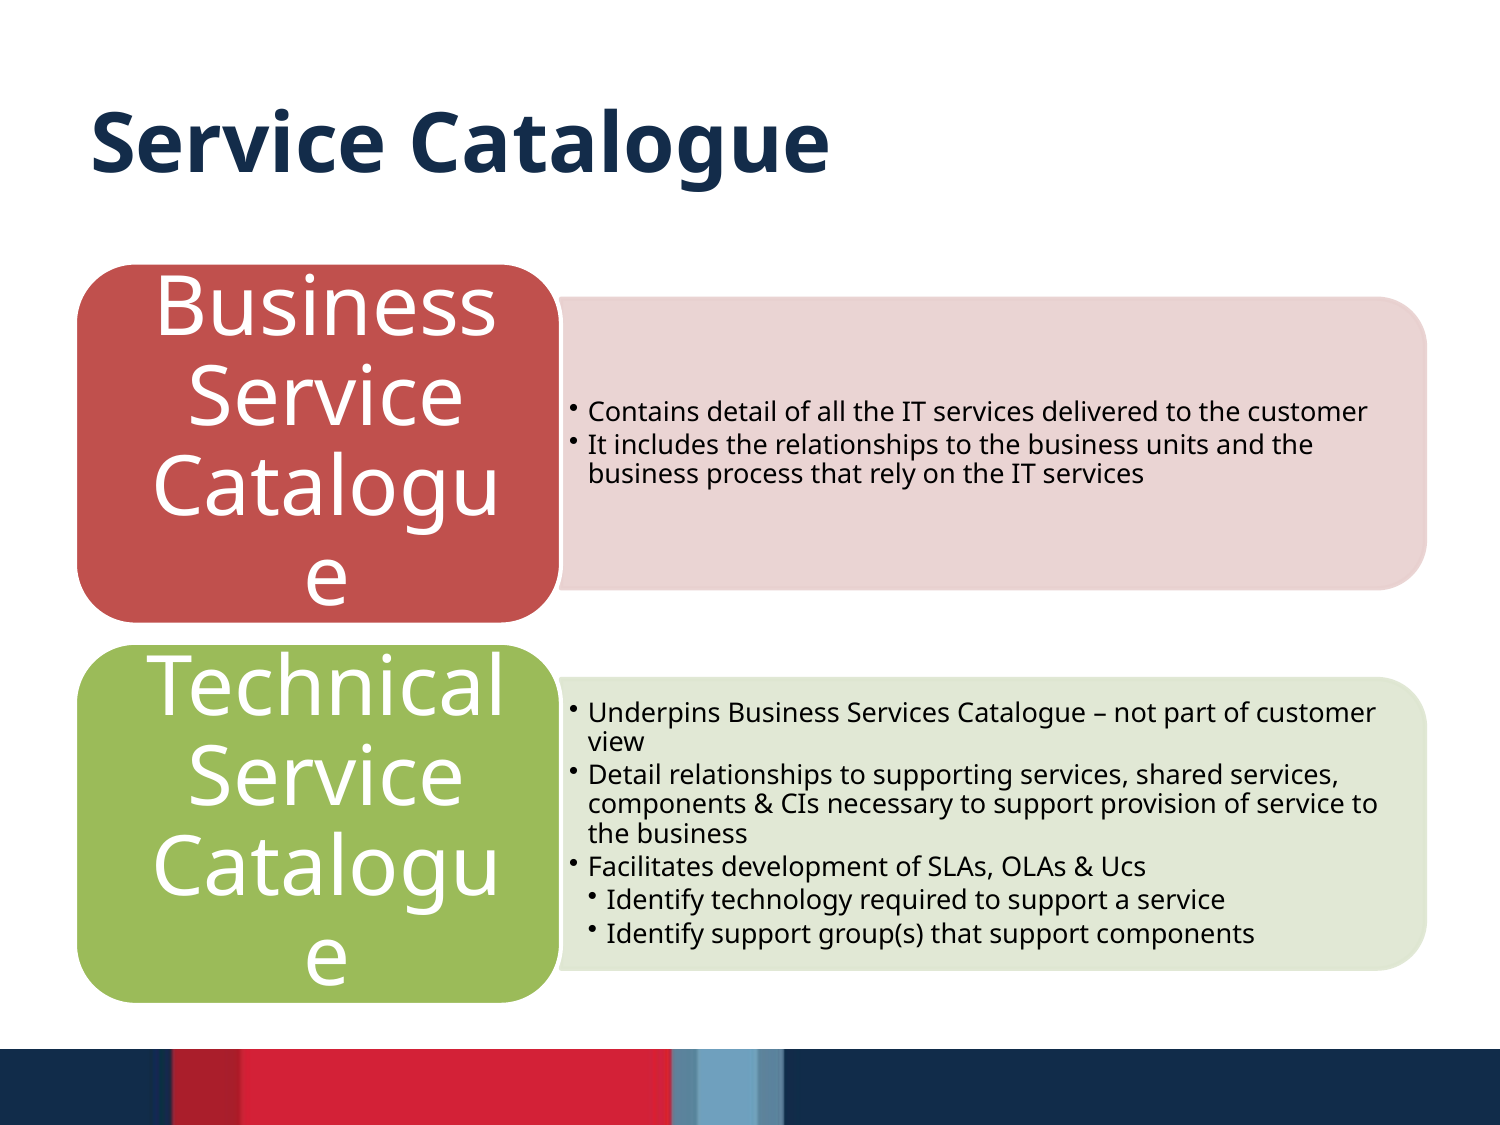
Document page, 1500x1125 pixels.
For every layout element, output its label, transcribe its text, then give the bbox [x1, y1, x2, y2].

title Service Catalogue [75, 45, 1425, 233]
picture [0, 1049, 1500, 1125]
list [74, 262, 1426, 1006]
